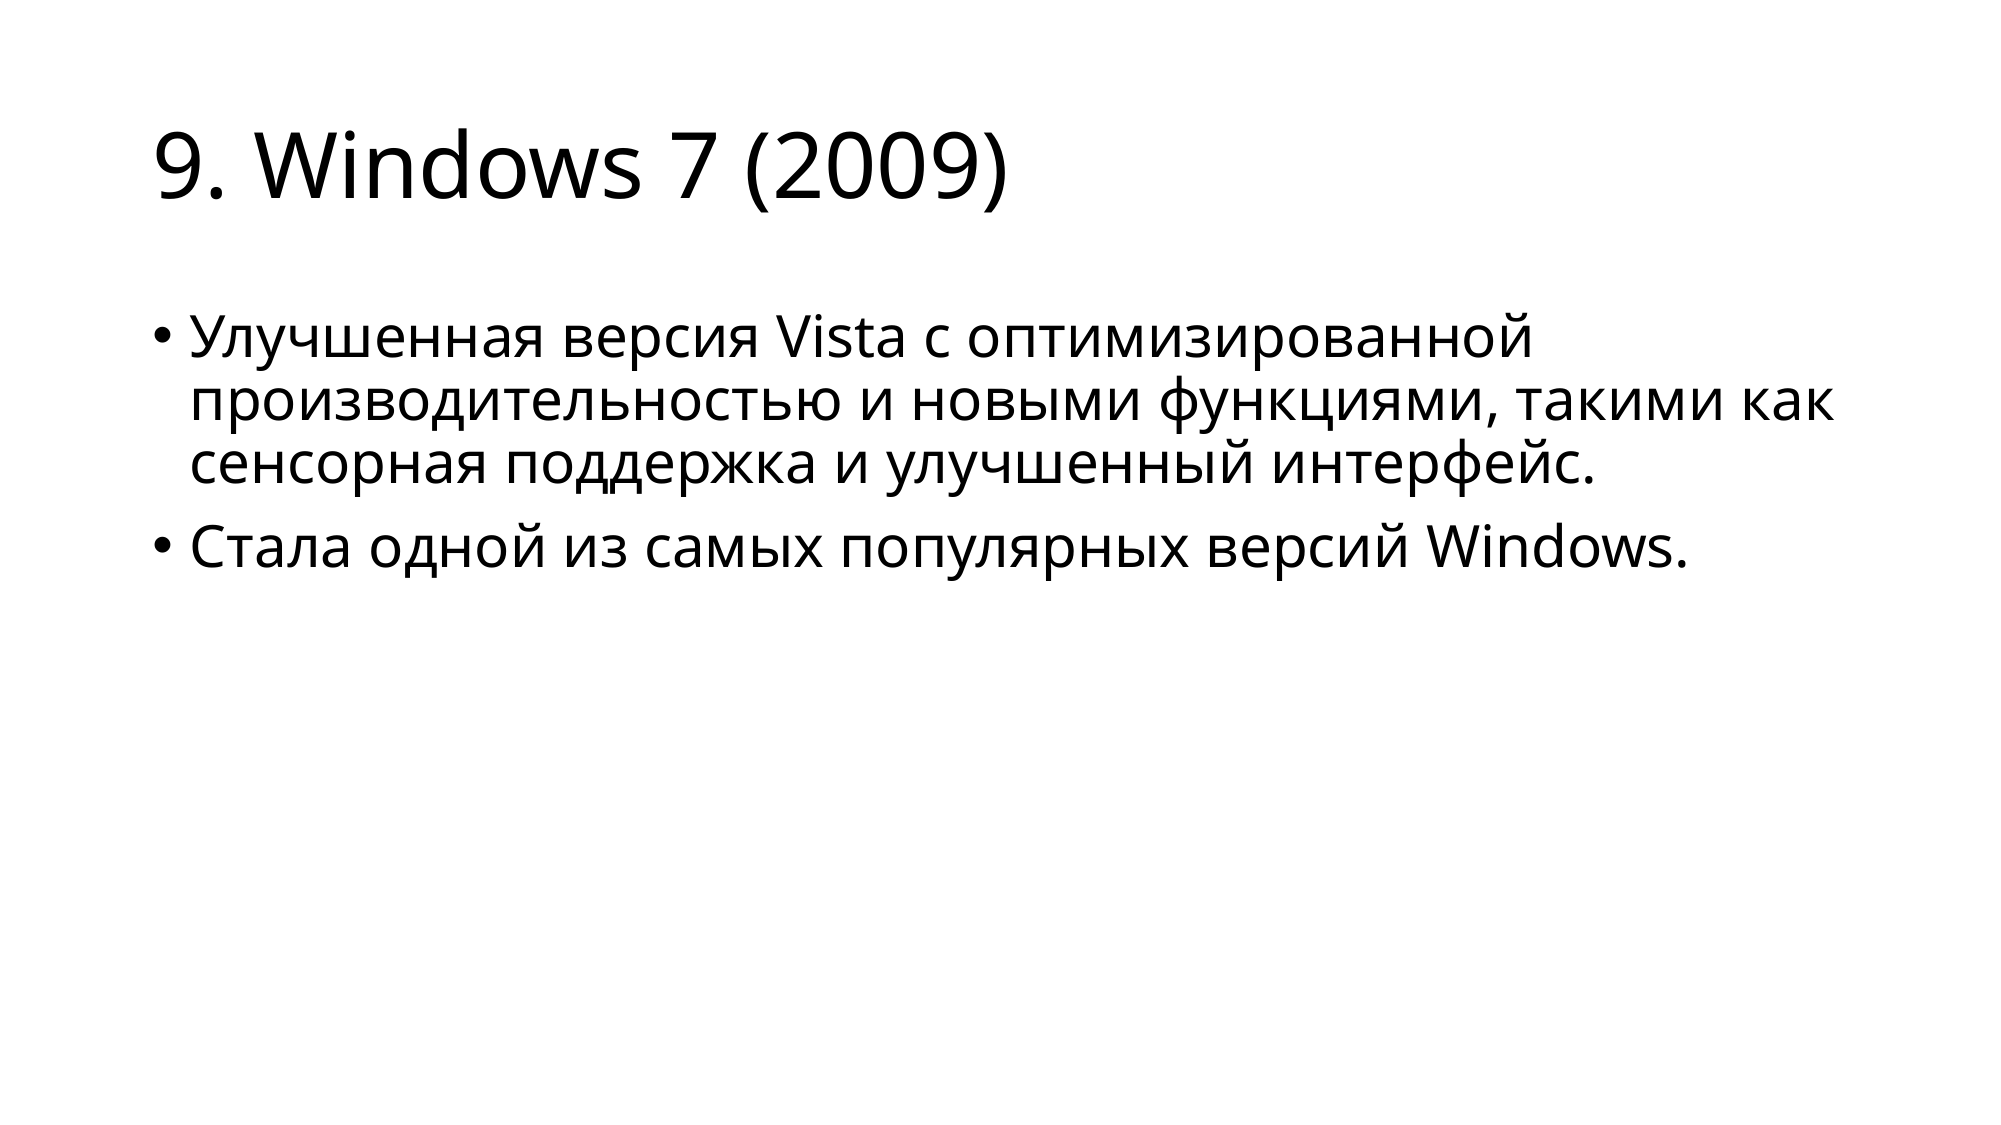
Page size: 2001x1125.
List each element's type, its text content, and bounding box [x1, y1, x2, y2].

list Улучшенная версия Vista с оптимизированной производительностью и новыми функциями, такими как сенсорная поддержка и улучшенный интерфейс. Стала одной из самых популярных версий Windows. [137, 299, 1863, 1014]
title 9. Windows 7 (2009) [137, 59, 1863, 278]
